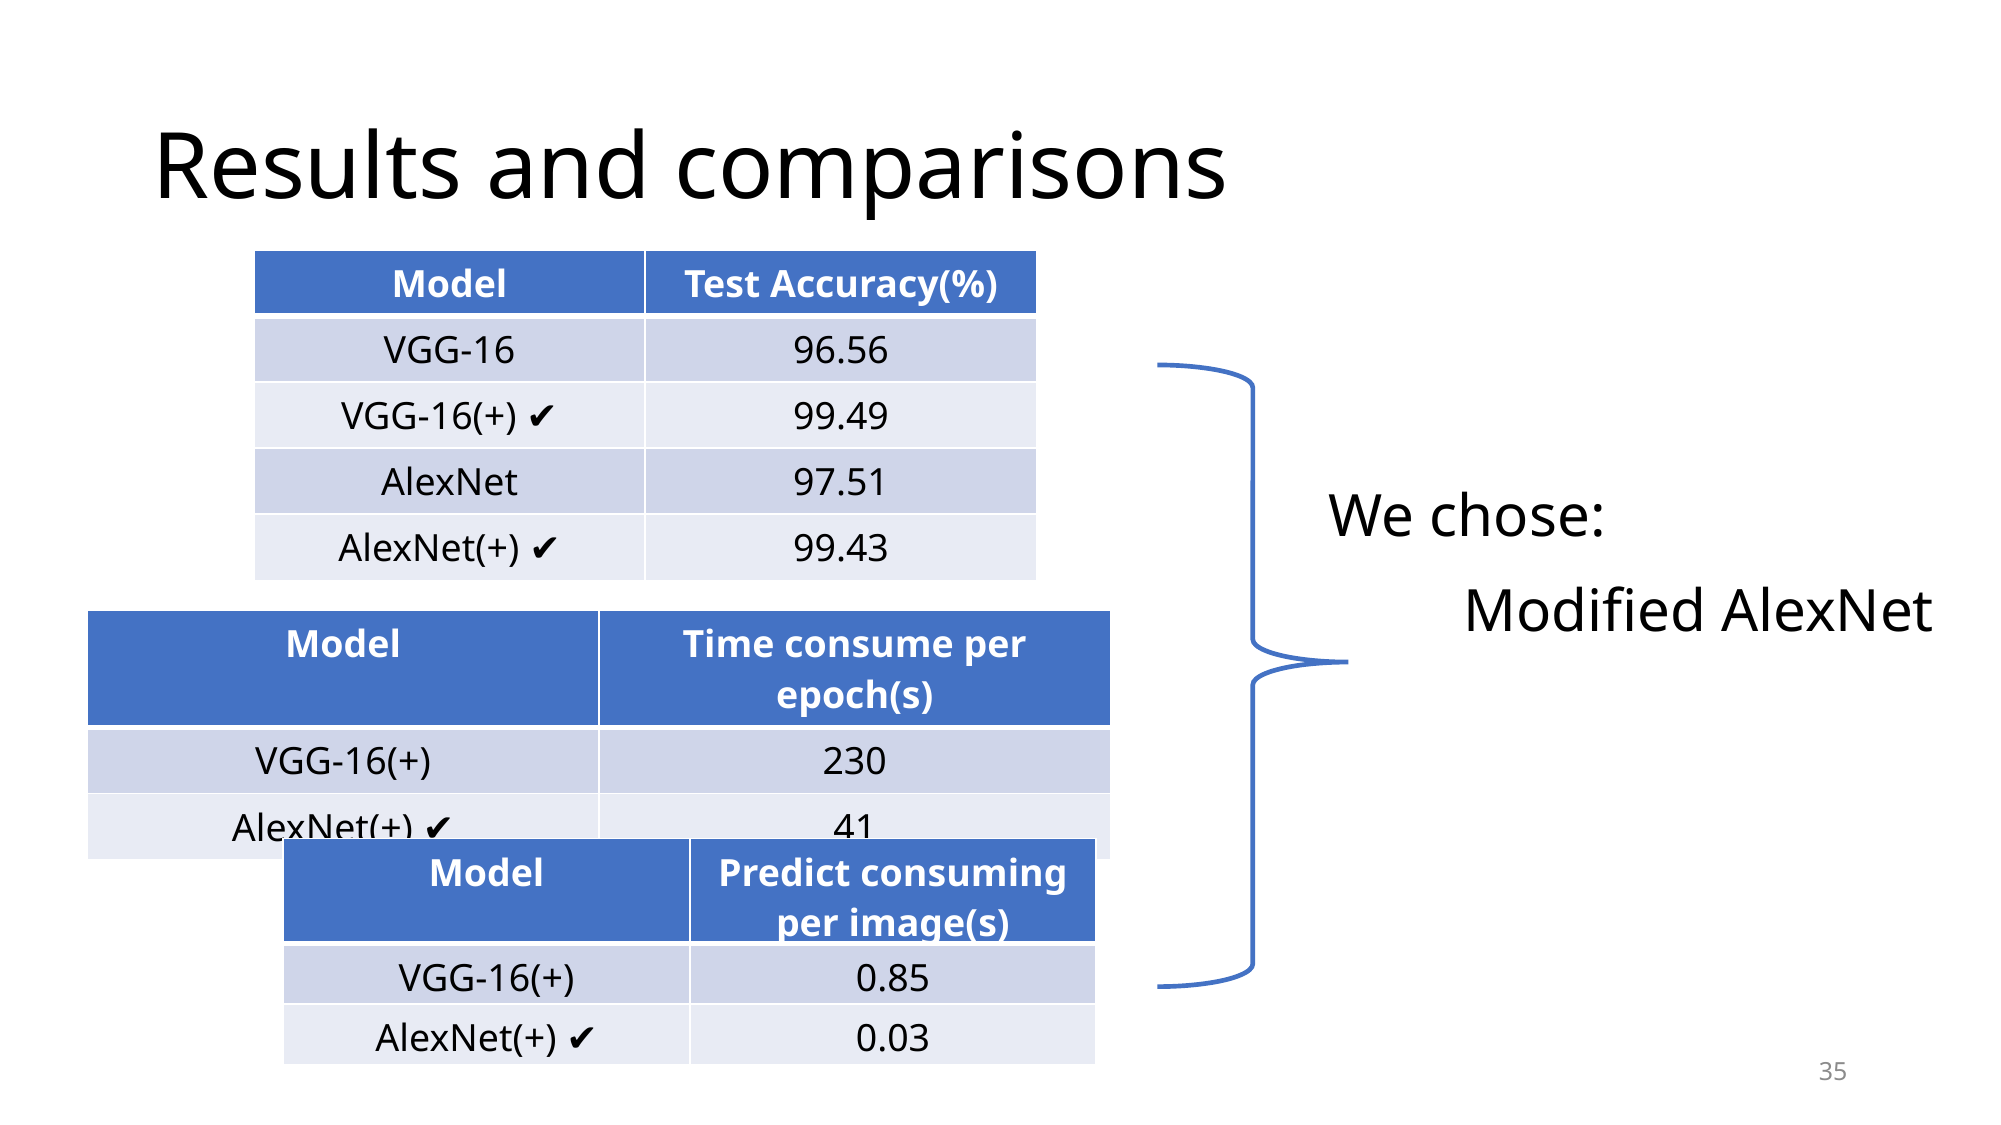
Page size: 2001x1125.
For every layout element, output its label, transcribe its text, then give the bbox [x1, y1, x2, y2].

text_box [1157, 364, 1349, 988]
table_header Model [284, 839, 689, 941]
table_header Predict consuming per image(s) [691, 839, 1095, 941]
table_header Time consume per epoch(s) [600, 611, 1110, 725]
table_cell VGG-16(+) [88, 730, 598, 793]
table_cell 0.85 [691, 946, 1095, 1003]
table_header Model [255, 251, 644, 313]
table_cell VGG-16(+) [284, 946, 689, 1003]
table_cell AlexNet(+) ✔ [255, 515, 644, 580]
table_cell 97.51 [646, 449, 1036, 513]
table_header Test Accuracy(%) [646, 251, 1036, 313]
title Results and comparisons [137, 59, 1863, 278]
table_cell VGG-16 [255, 319, 644, 381]
table_cell 0.03 [691, 1005, 1095, 1064]
table_cell 96.56 [646, 319, 1036, 381]
table_cell AlexNet(+) ✔ [88, 794, 598, 859]
slide_number 35 [1412, 1042, 1863, 1103]
table_cell 99.43 [646, 515, 1036, 580]
table_header Model [88, 611, 598, 725]
table_cell AlexNet [255, 449, 644, 513]
table_cell 41 [600, 794, 1110, 859]
table_cell 230 [600, 730, 1110, 793]
text_box Modified AlexNet [1441, 565, 1956, 651]
table_cell VGG-16(+) ✔ [255, 383, 644, 447]
table_cell 99.49 [646, 383, 1036, 447]
table_cell AlexNet(+) ✔ [284, 1005, 689, 1064]
text_box We chose: [1314, 470, 1621, 556]
